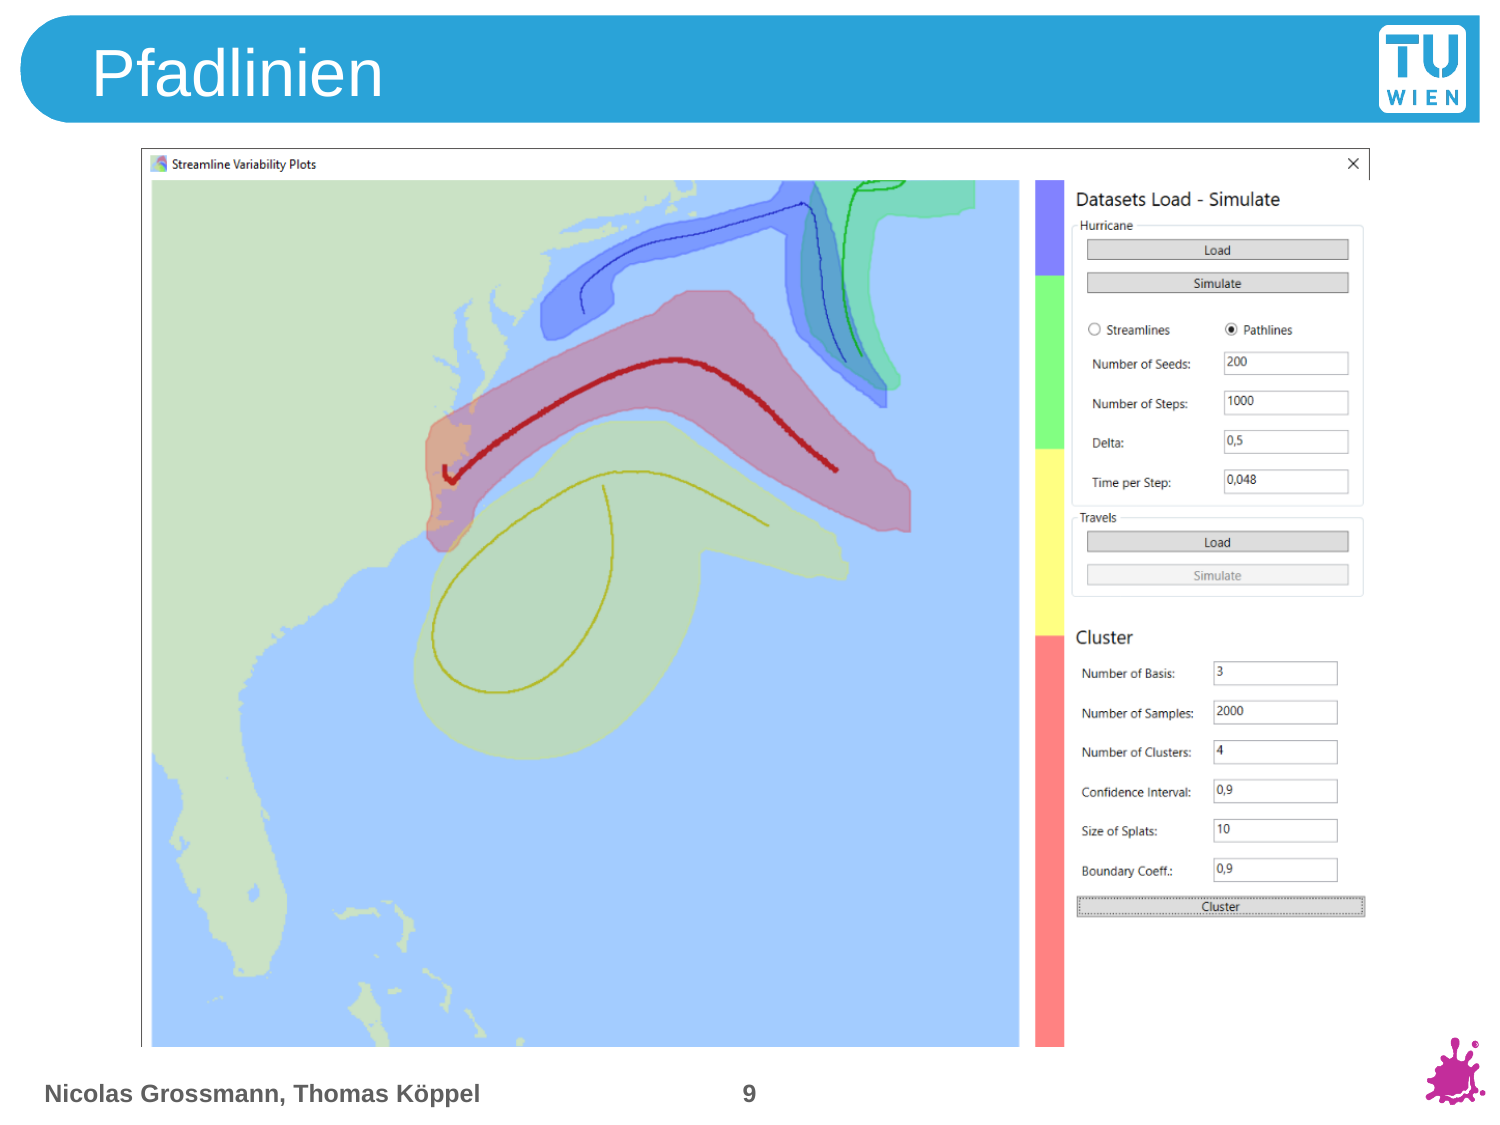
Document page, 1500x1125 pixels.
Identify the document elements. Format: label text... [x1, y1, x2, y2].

footer Nicolas Grossmann, Thomas Köppel [29, 1067, 632, 1118]
title Pfadlinien [76, 6, 1351, 132]
slide_number 9 [660, 1067, 839, 1118]
picture [1379, 25, 1466, 113]
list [141, 148, 1371, 1048]
